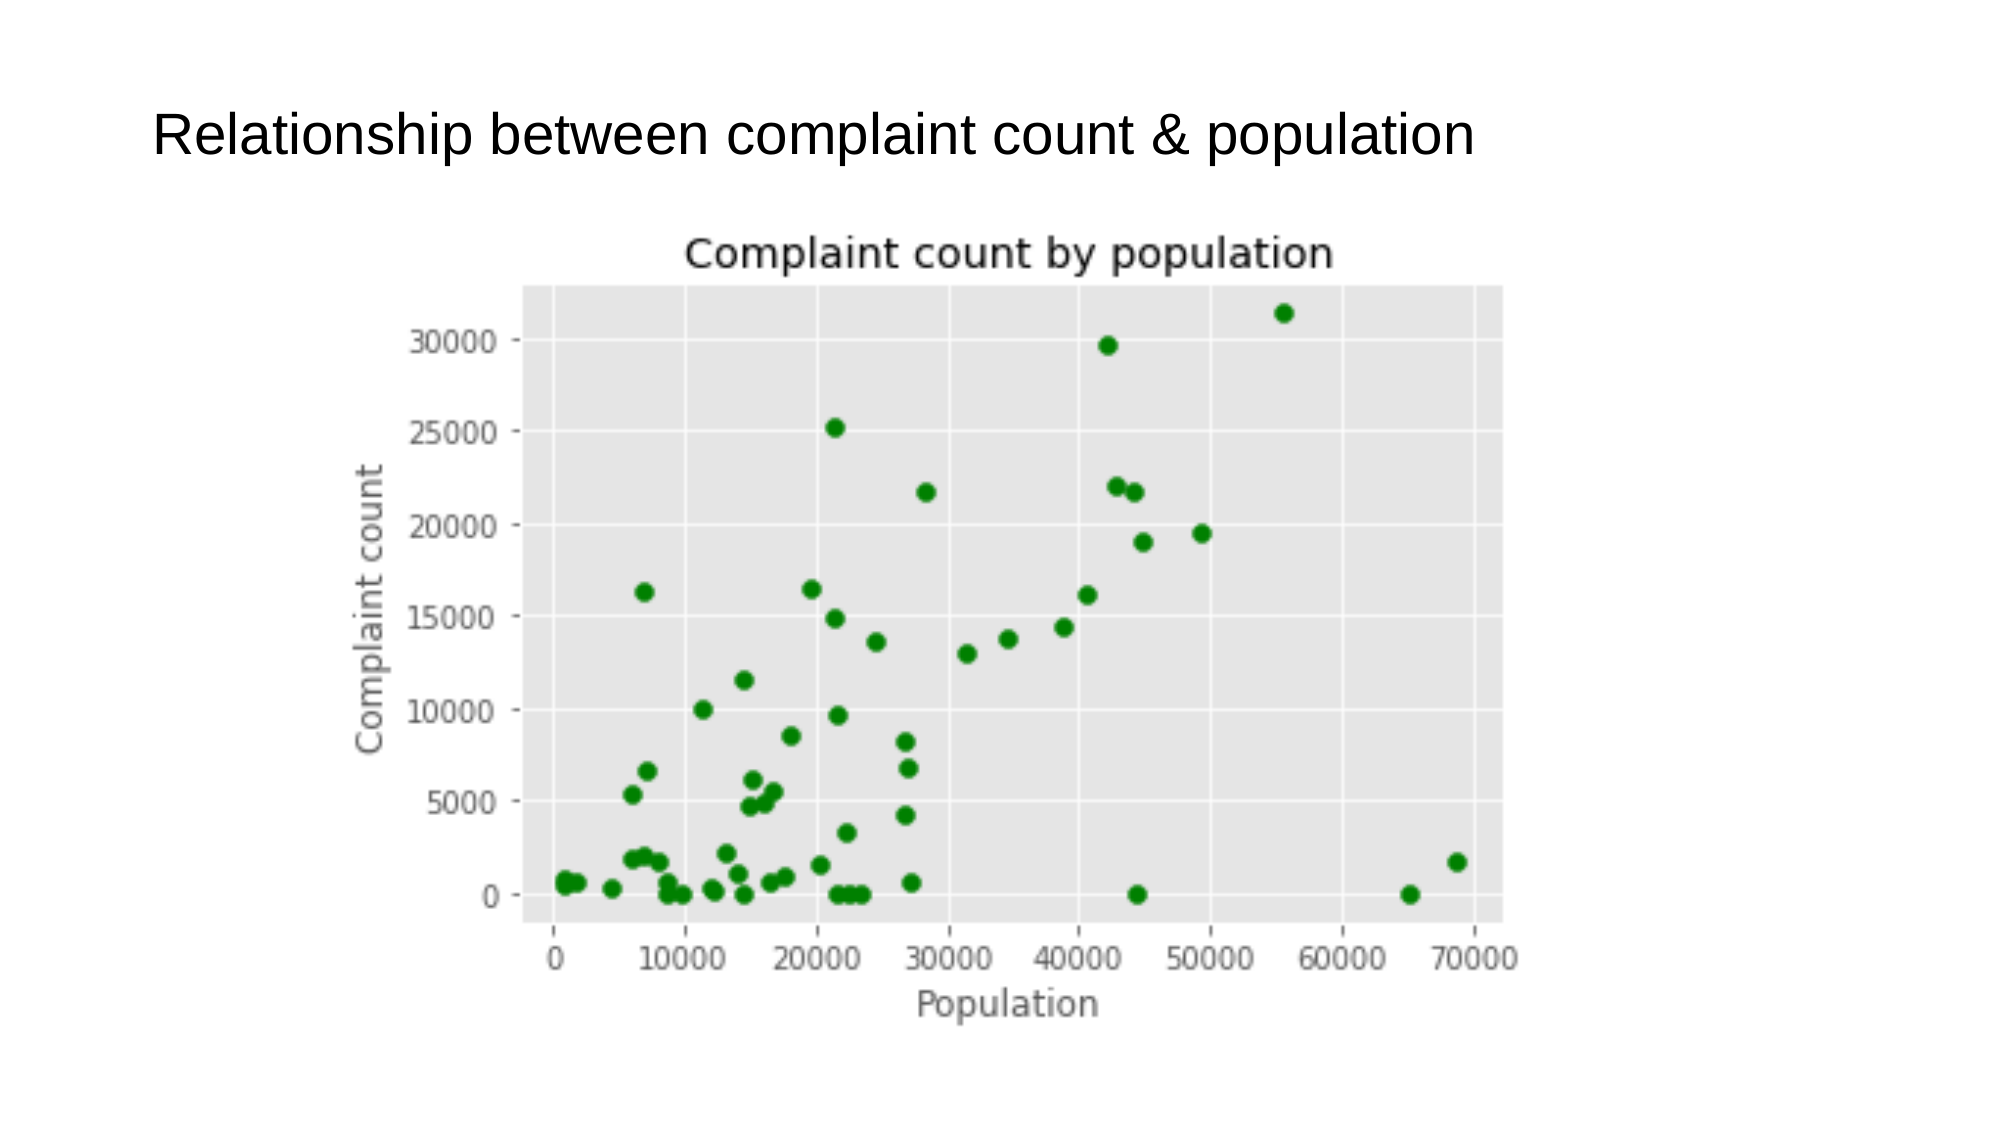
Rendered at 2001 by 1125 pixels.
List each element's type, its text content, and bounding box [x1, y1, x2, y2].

title Relationship between complaint count & population [137, 54, 1863, 217]
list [336, 216, 1539, 1044]
